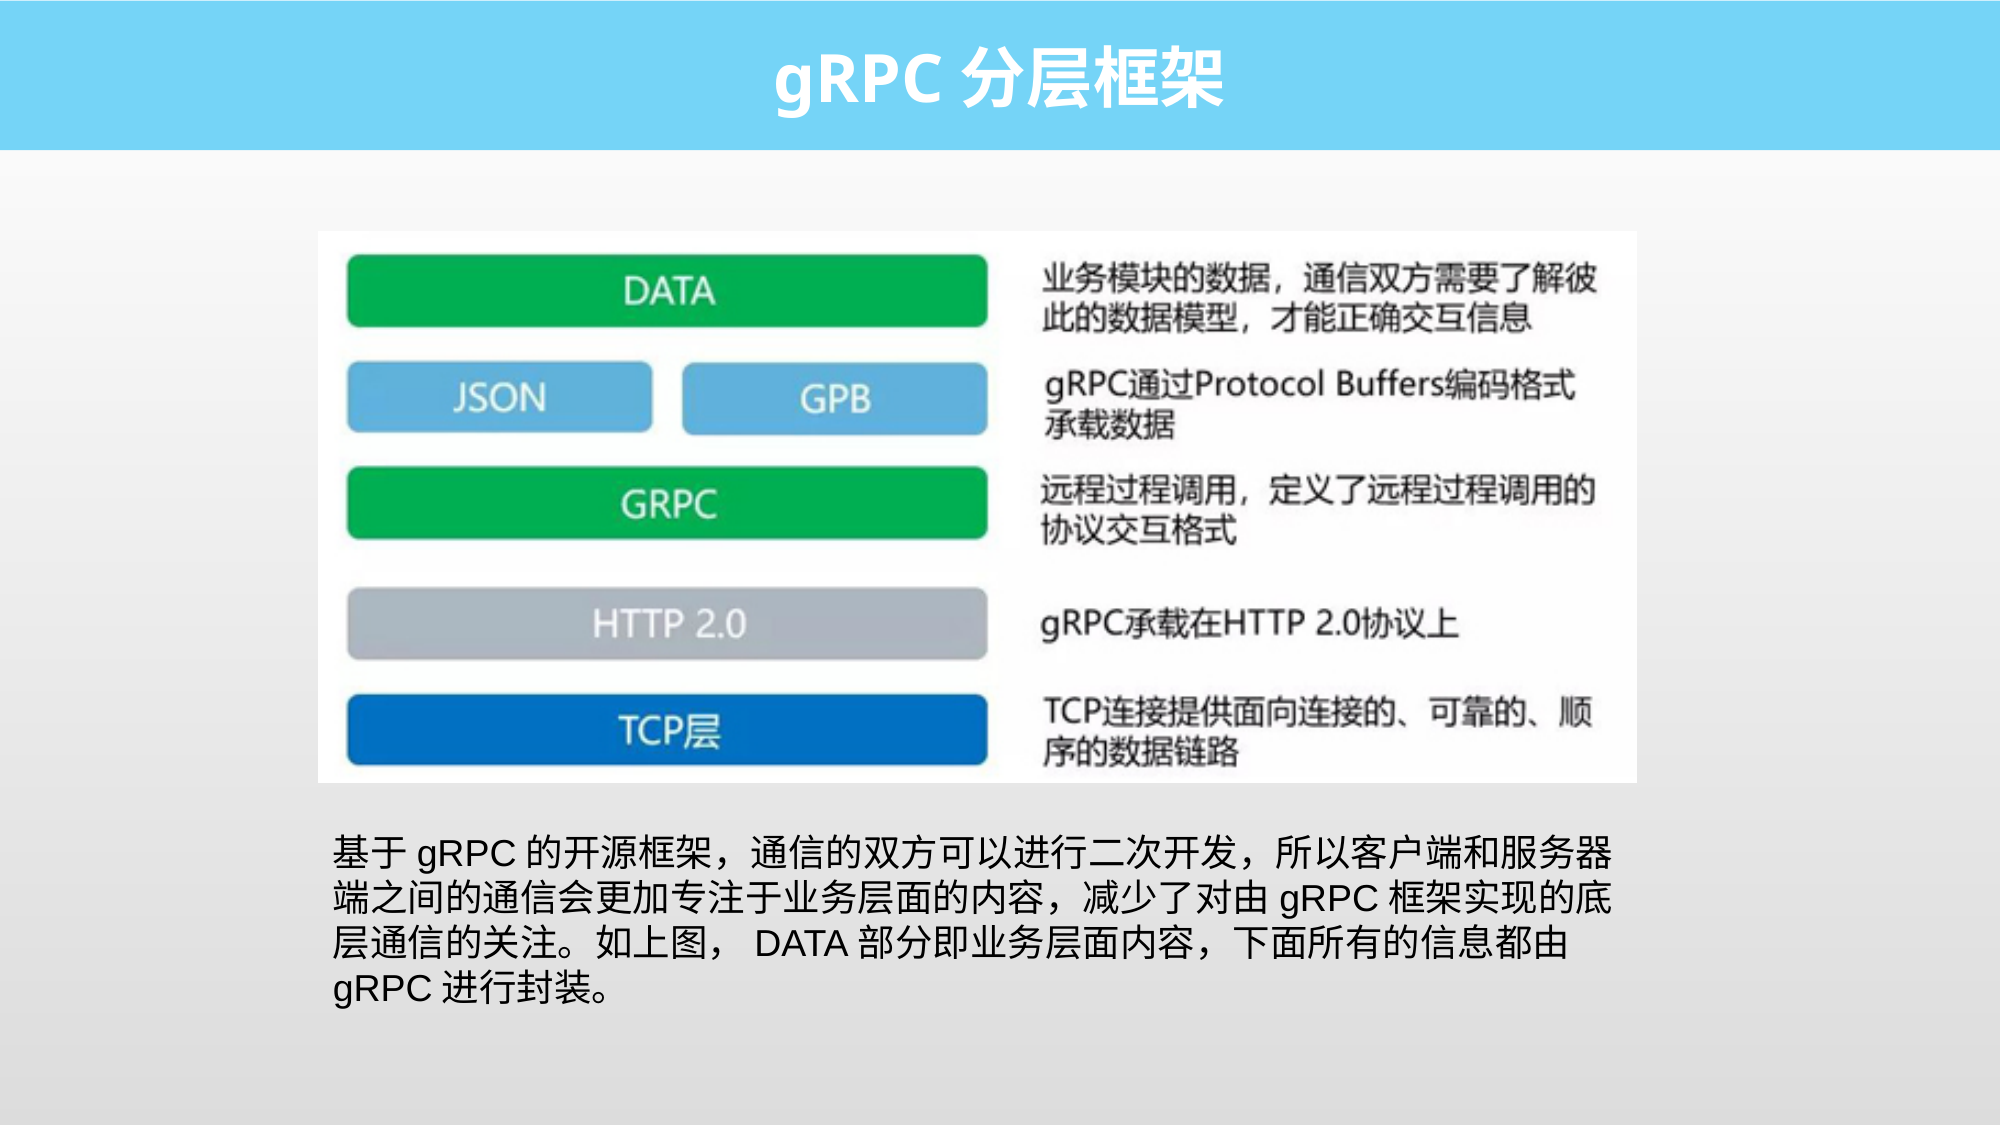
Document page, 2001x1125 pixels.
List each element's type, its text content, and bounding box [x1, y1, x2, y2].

text_box gRPC分层框架 [0, 0, 2000, 151]
text_box 基于gRPC的开源框架，通信的双方可以进行二次开发，所以客户端和服务器端之间的通信会更加专注于业务层面的内容，减少了对由gRPC框架实现的底层通信的关注。如上图，DATA部分即业务层面内容，下面所有的信息都由gRPC进行封装。 [318, 821, 1637, 1016]
picture [318, 231, 1637, 783]
